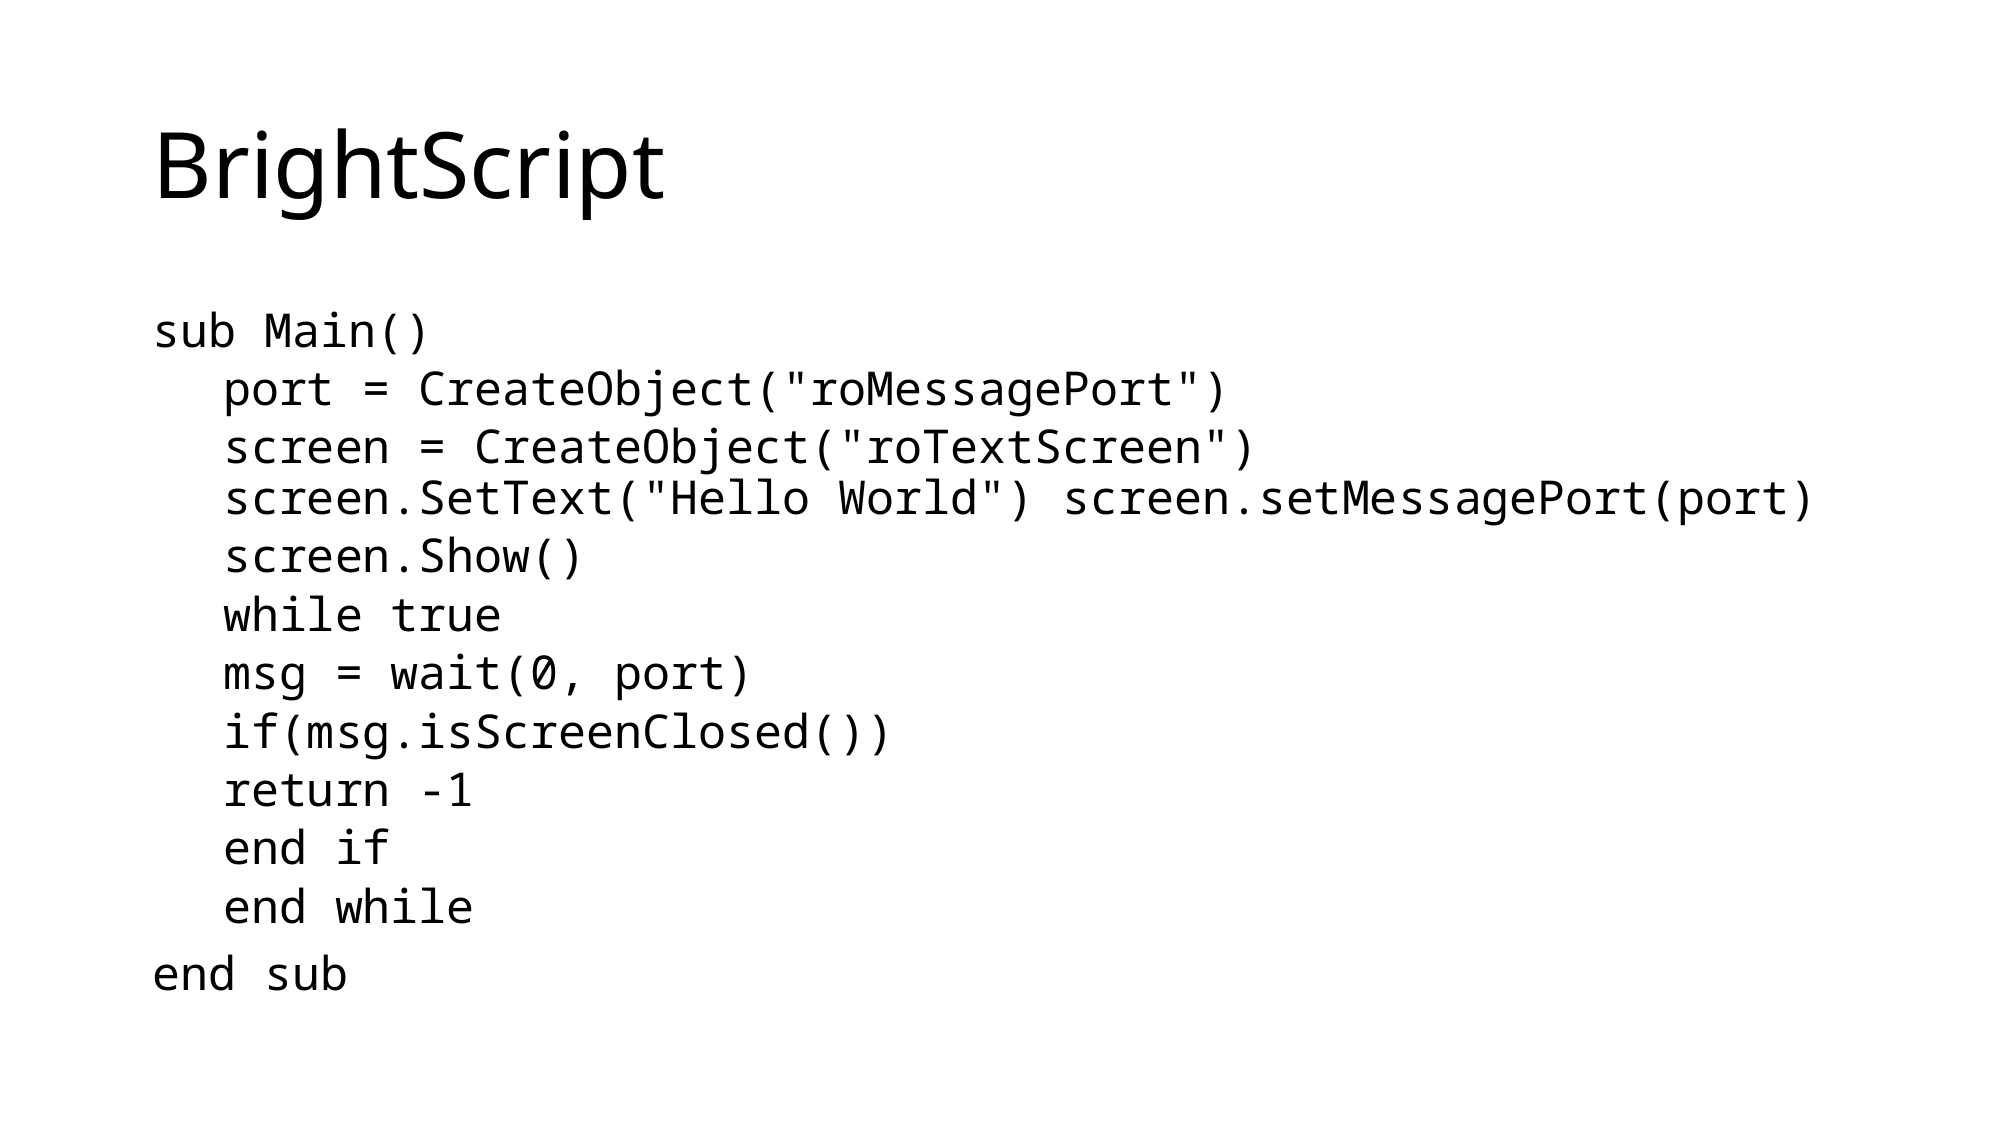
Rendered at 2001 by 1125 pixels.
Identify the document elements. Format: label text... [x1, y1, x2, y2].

title BrightScript [137, 59, 1863, 278]
list sub Main() port = CreateObject("roMessagePort") screen = CreateObject("roTextScreen") screen.SetText("Hello World") screen.setMessagePort(port) screen.Show() while true msg = wait(0, port) if(msg.isScreenClosed()) return -1 end if end while end sub [137, 299, 1863, 1014]
